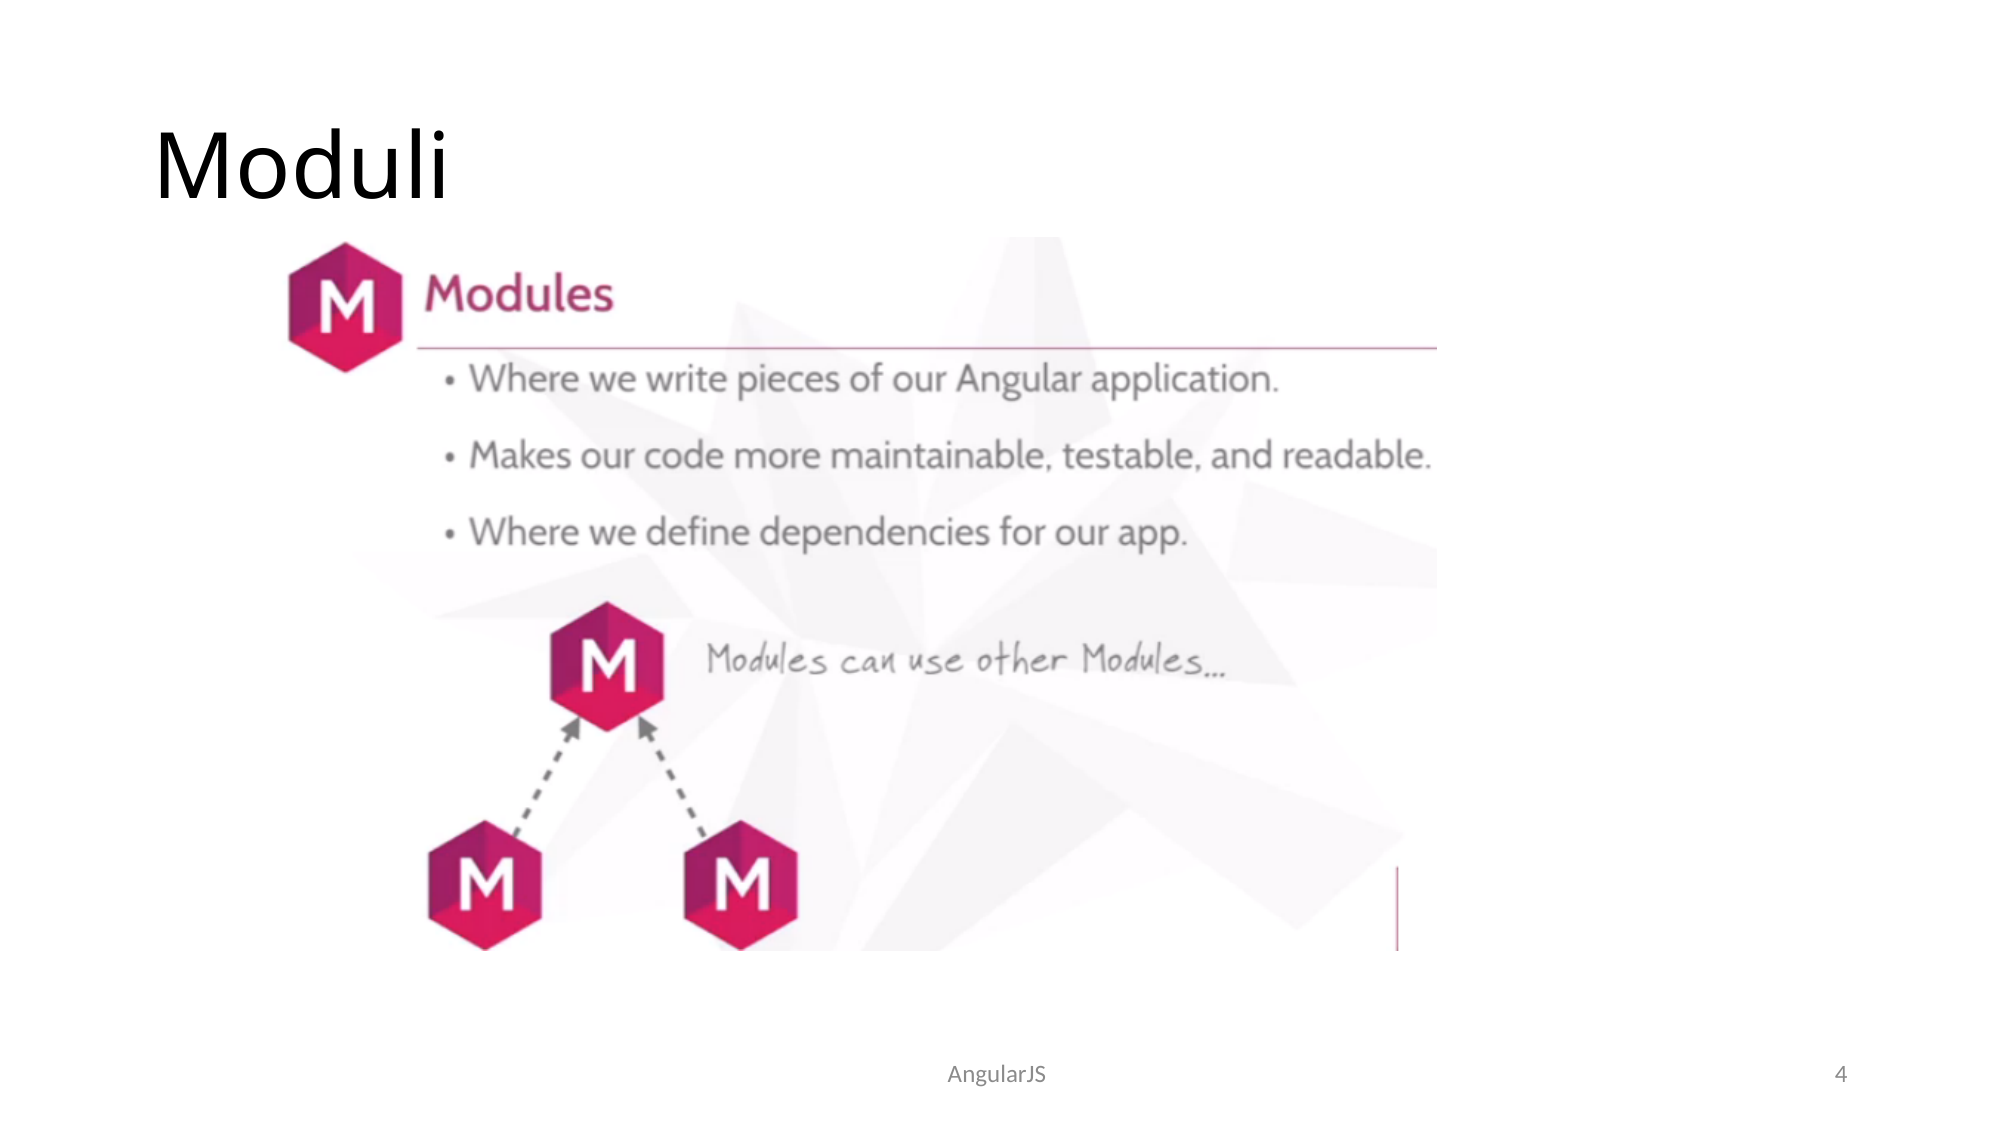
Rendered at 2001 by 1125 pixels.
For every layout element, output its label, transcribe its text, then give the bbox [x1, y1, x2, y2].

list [273, 237, 1437, 951]
slide_number 4 [1412, 1042, 1863, 1103]
footer AngularJS [662, 1042, 1338, 1103]
title Moduli [137, 59, 1863, 278]
